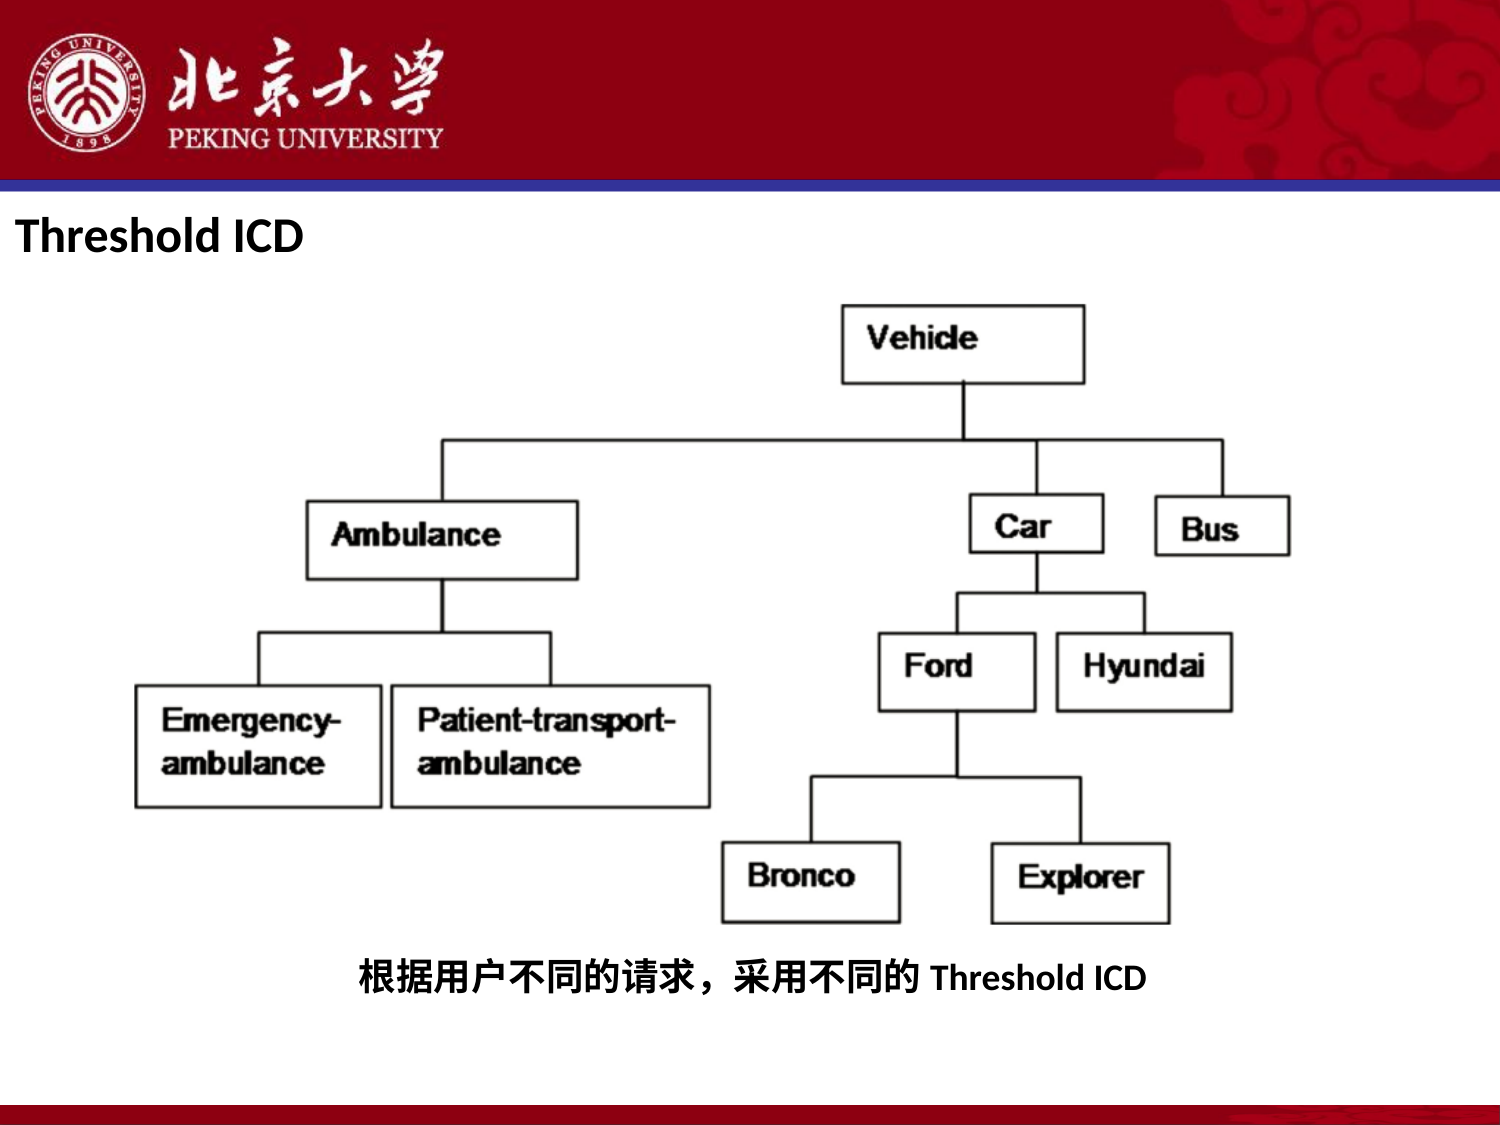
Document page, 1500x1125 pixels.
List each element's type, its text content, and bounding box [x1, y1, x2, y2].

picture [0, 0, 1500, 195]
text_box 根据用户不同的请求，采用不同的Threshold ICD [343, 945, 1358, 1006]
picture [107, 285, 1307, 940]
picture [0, 1105, 1500, 1125]
text_box Threshold ICD [0, 195, 1113, 270]
